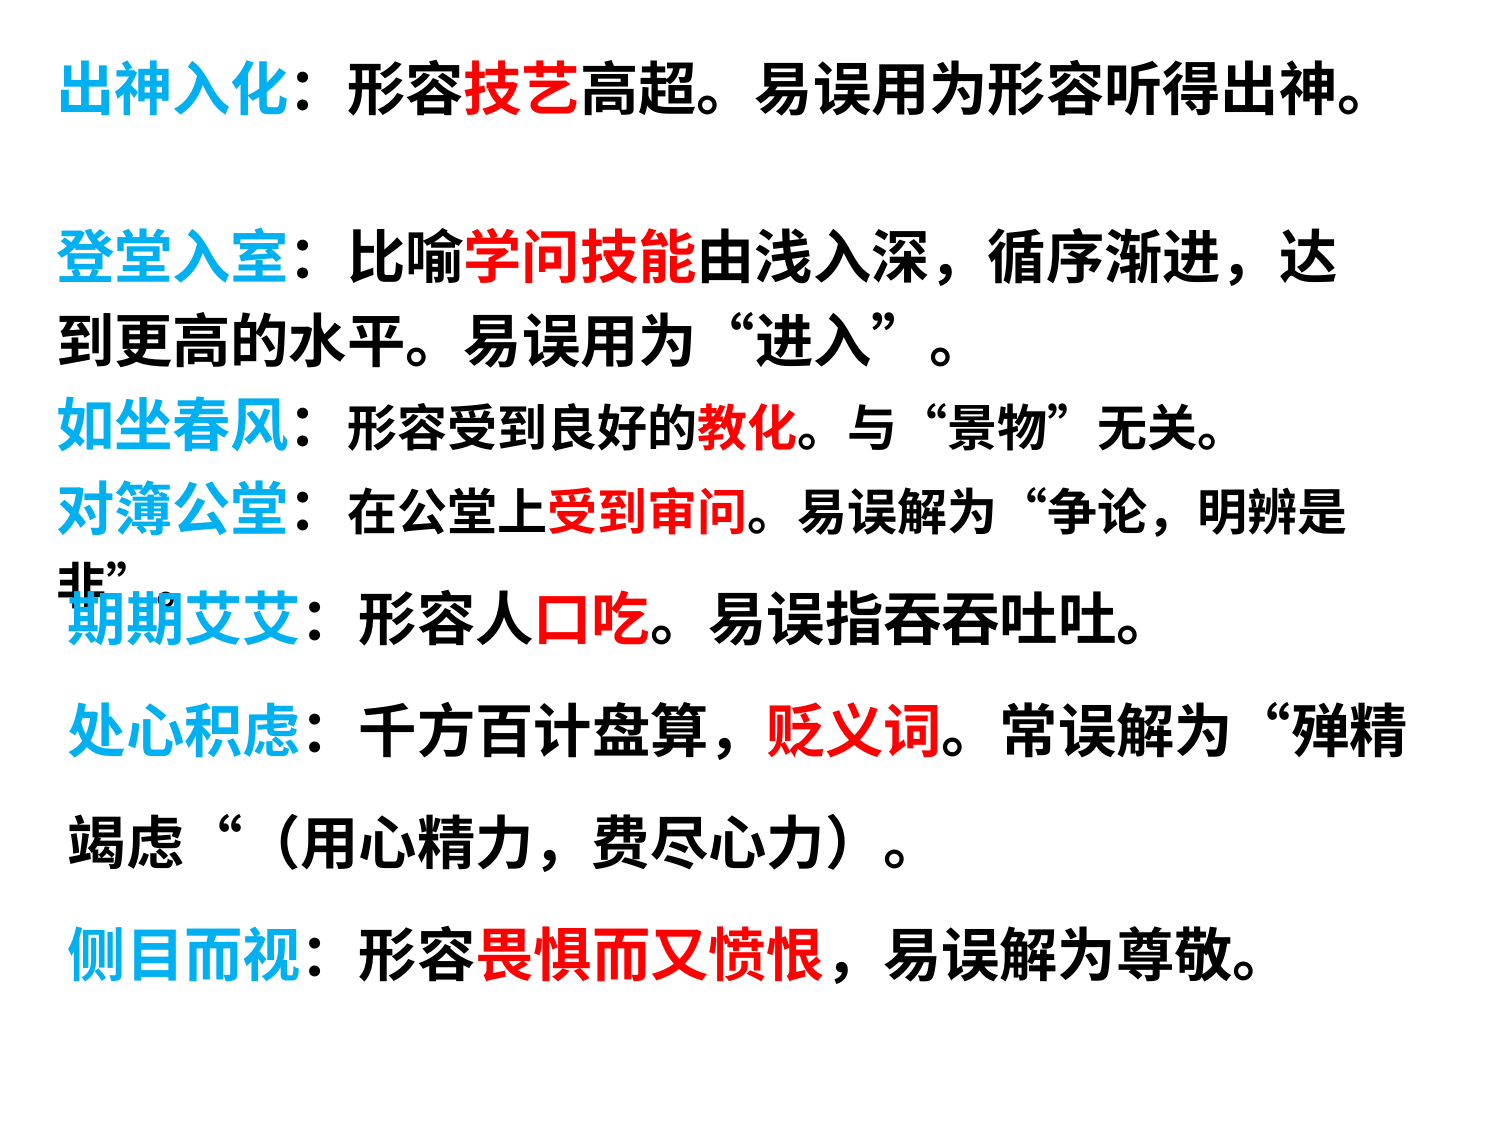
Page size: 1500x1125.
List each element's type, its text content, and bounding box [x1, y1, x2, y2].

text_box 出神入化：形容技艺高超。易误用为形容听得出神。 登堂入室：比喻学问技能由浅入深，循序渐进，达到更高的水平。易误用为“进入”。 如坐春风：形容受到良好的教化。与“景物”无关。 对簿公堂：在公堂上受到审问。易误解为“争论，明辨是非”。 [41, 30, 1388, 622]
text_box 期期艾艾：形容人口吃。易误指吞吞吐吐。 处心积虑：千方百计盘算，贬义词。常误解为“殚精竭虑“（用心精力，费尽心力）。 侧目而视：形容畏惧而又愤恨，易误解为尊敬。 [53, 532, 1471, 996]
